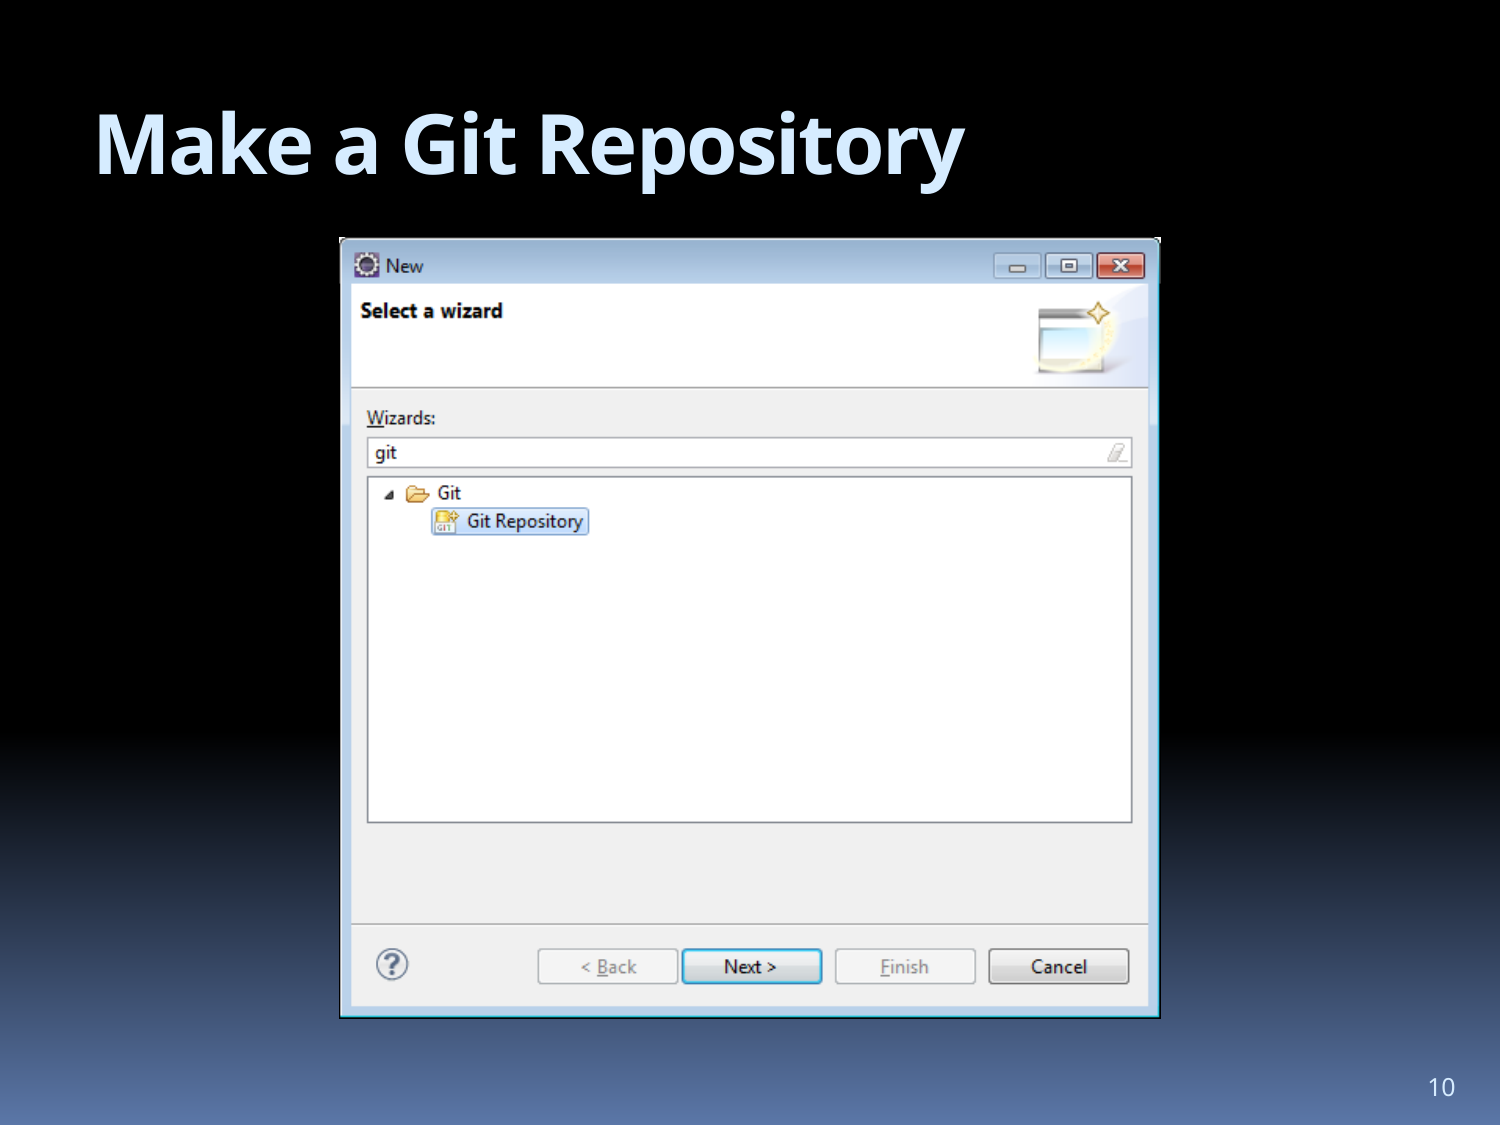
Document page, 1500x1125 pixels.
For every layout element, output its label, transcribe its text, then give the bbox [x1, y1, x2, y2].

slide_number 10 [1412, 1052, 1488, 1113]
title Make a Git Repository [77, 83, 1425, 234]
picture [339, 237, 1161, 1020]
